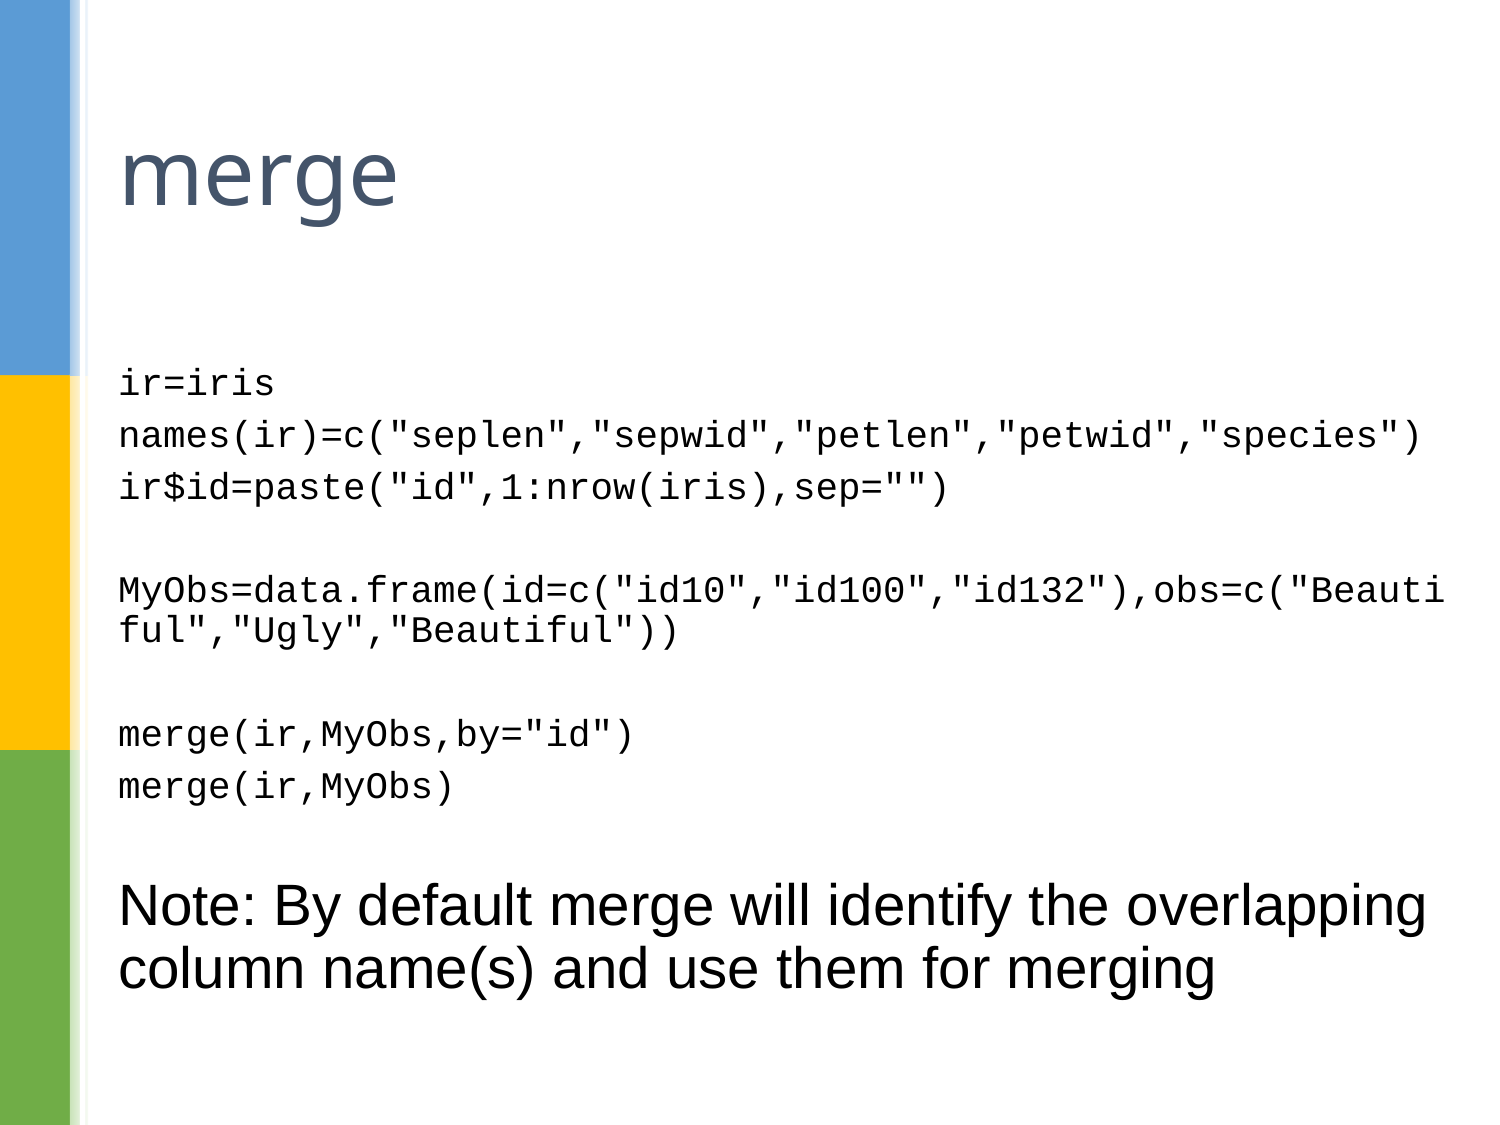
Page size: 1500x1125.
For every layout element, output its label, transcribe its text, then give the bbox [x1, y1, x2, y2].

list ir=iris names(ir)=c("seplen","sepwid","petlen","petwid","species") ir$id=paste("id",1:nrow(iris),sep="") MyObs=data.frame(id=c("id10","id100","id132"),obs=c("Beautiful","Ugly","Beautiful")) merge(ir,MyObs,by="id") merge(ir,MyObs) Note: By default merge will identify the overlapping column name(s) and use them for merging [103, 299, 1475, 1014]
title merge [103, 59, 1397, 278]
